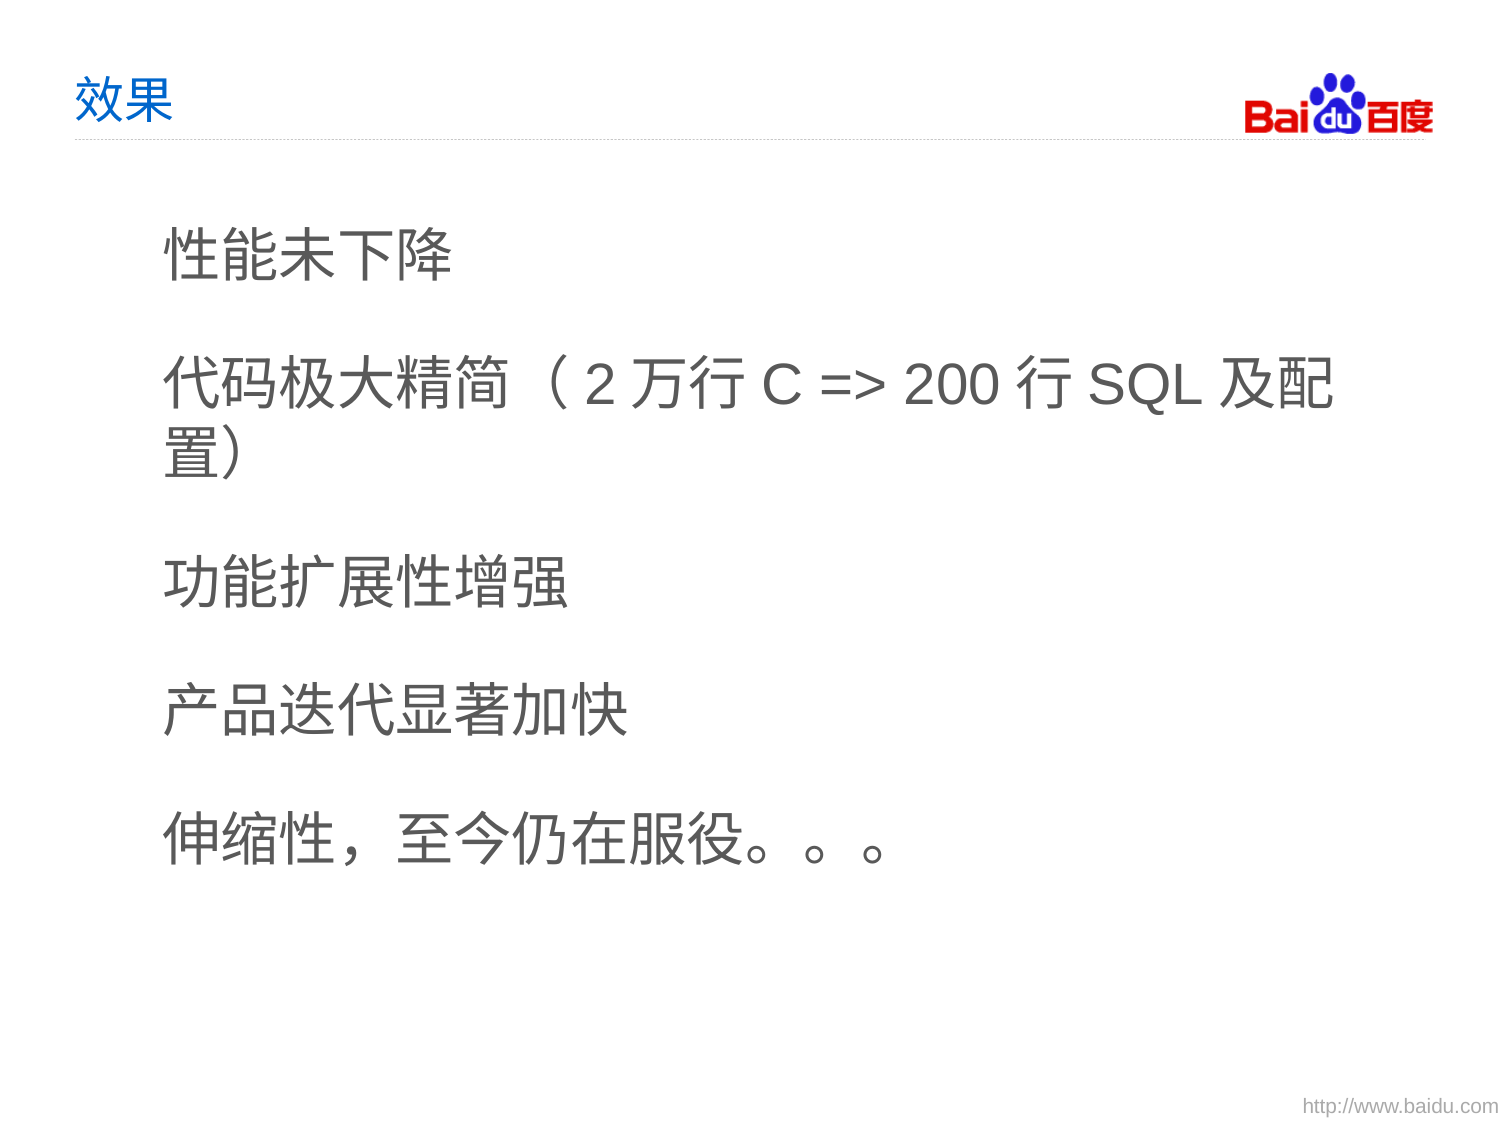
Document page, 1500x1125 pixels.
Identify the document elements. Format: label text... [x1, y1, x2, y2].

picture [1242, 72, 1435, 135]
title 效果 [74, 59, 1241, 138]
list 性能未下降 代码极大精简（2万行C => 200行SQL及配置） 功能扩展性增强 产品迭代显著加快 伸缩性，至今仍在服役。。。 [147, 210, 1424, 918]
